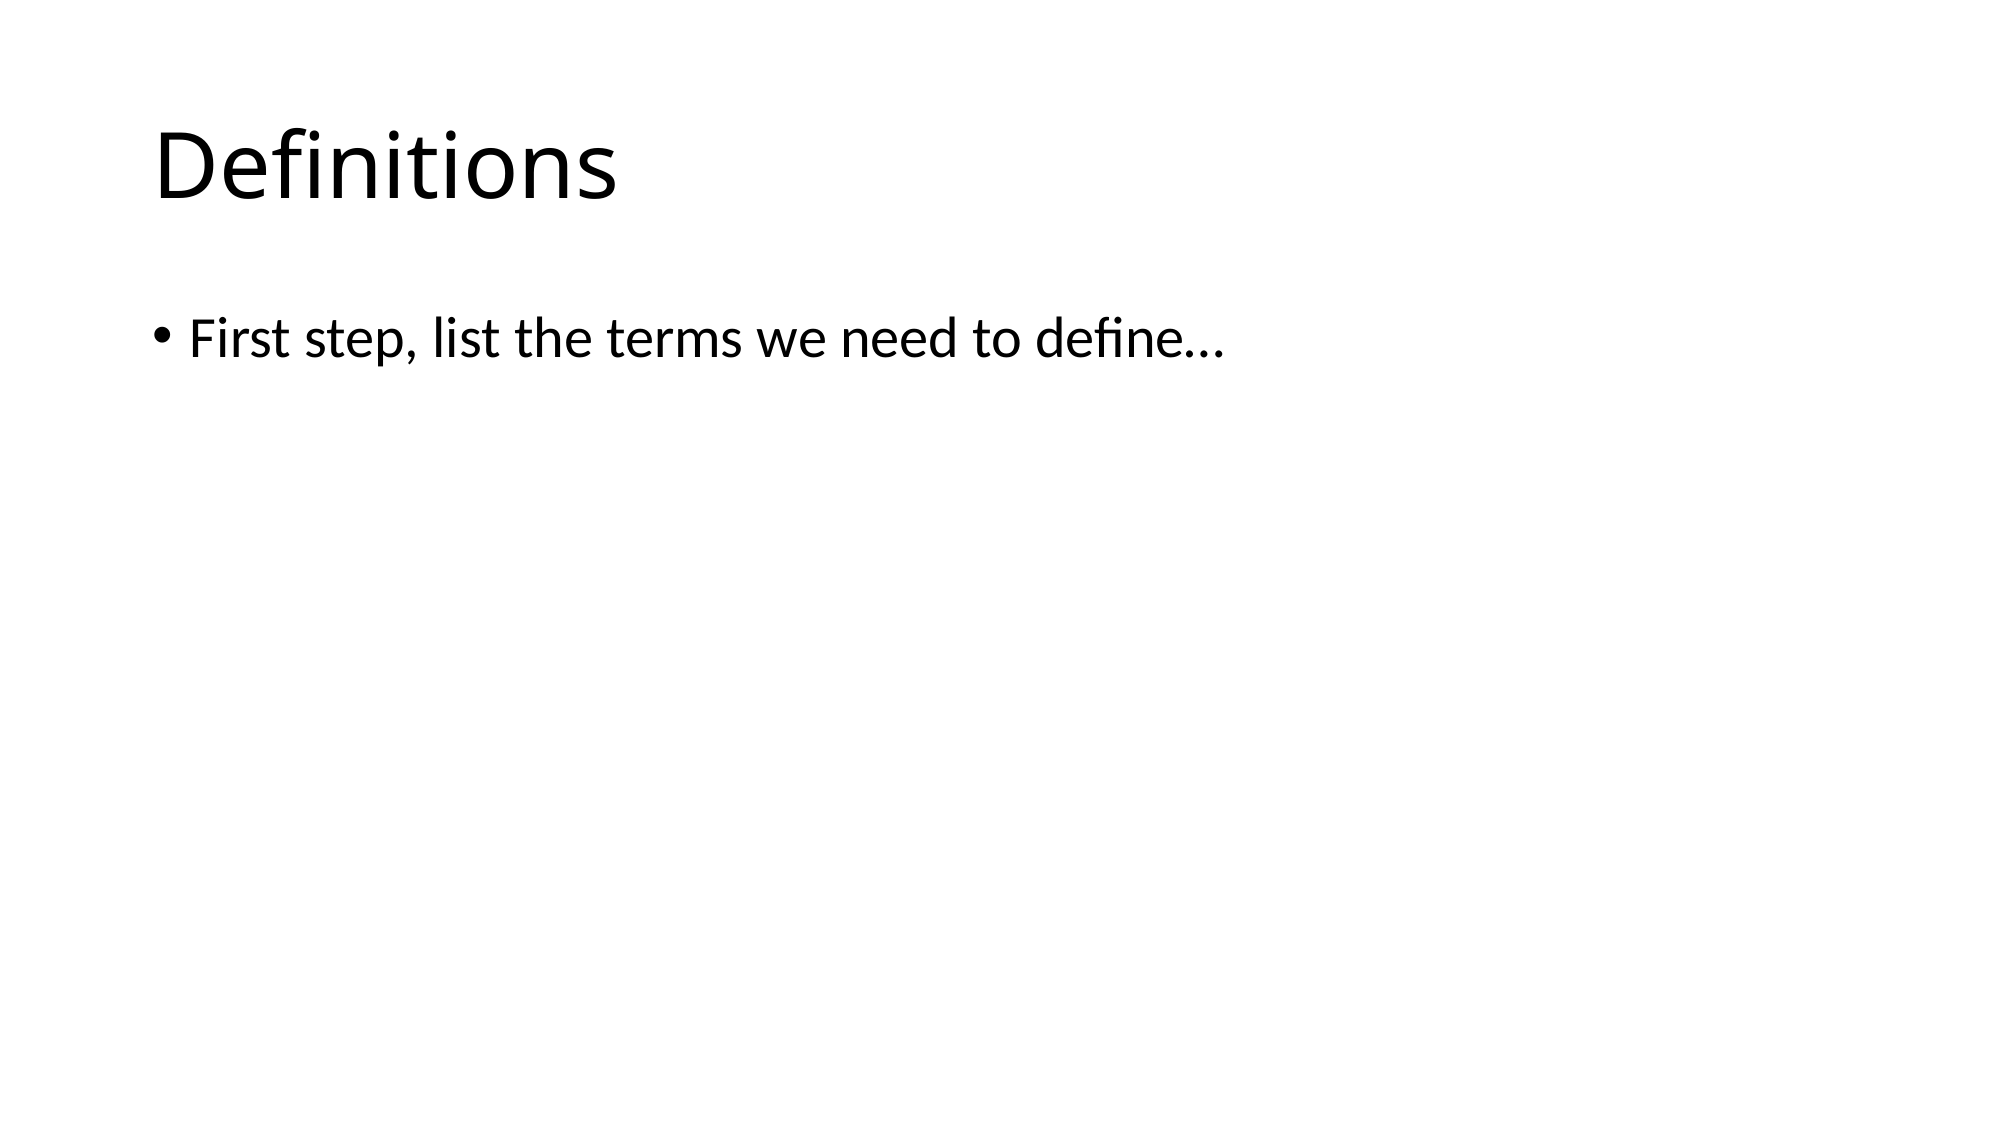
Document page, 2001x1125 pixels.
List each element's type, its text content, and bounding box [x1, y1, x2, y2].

list First step, list the terms we need to define… [137, 299, 1863, 1014]
title Definitions [137, 59, 1863, 278]
